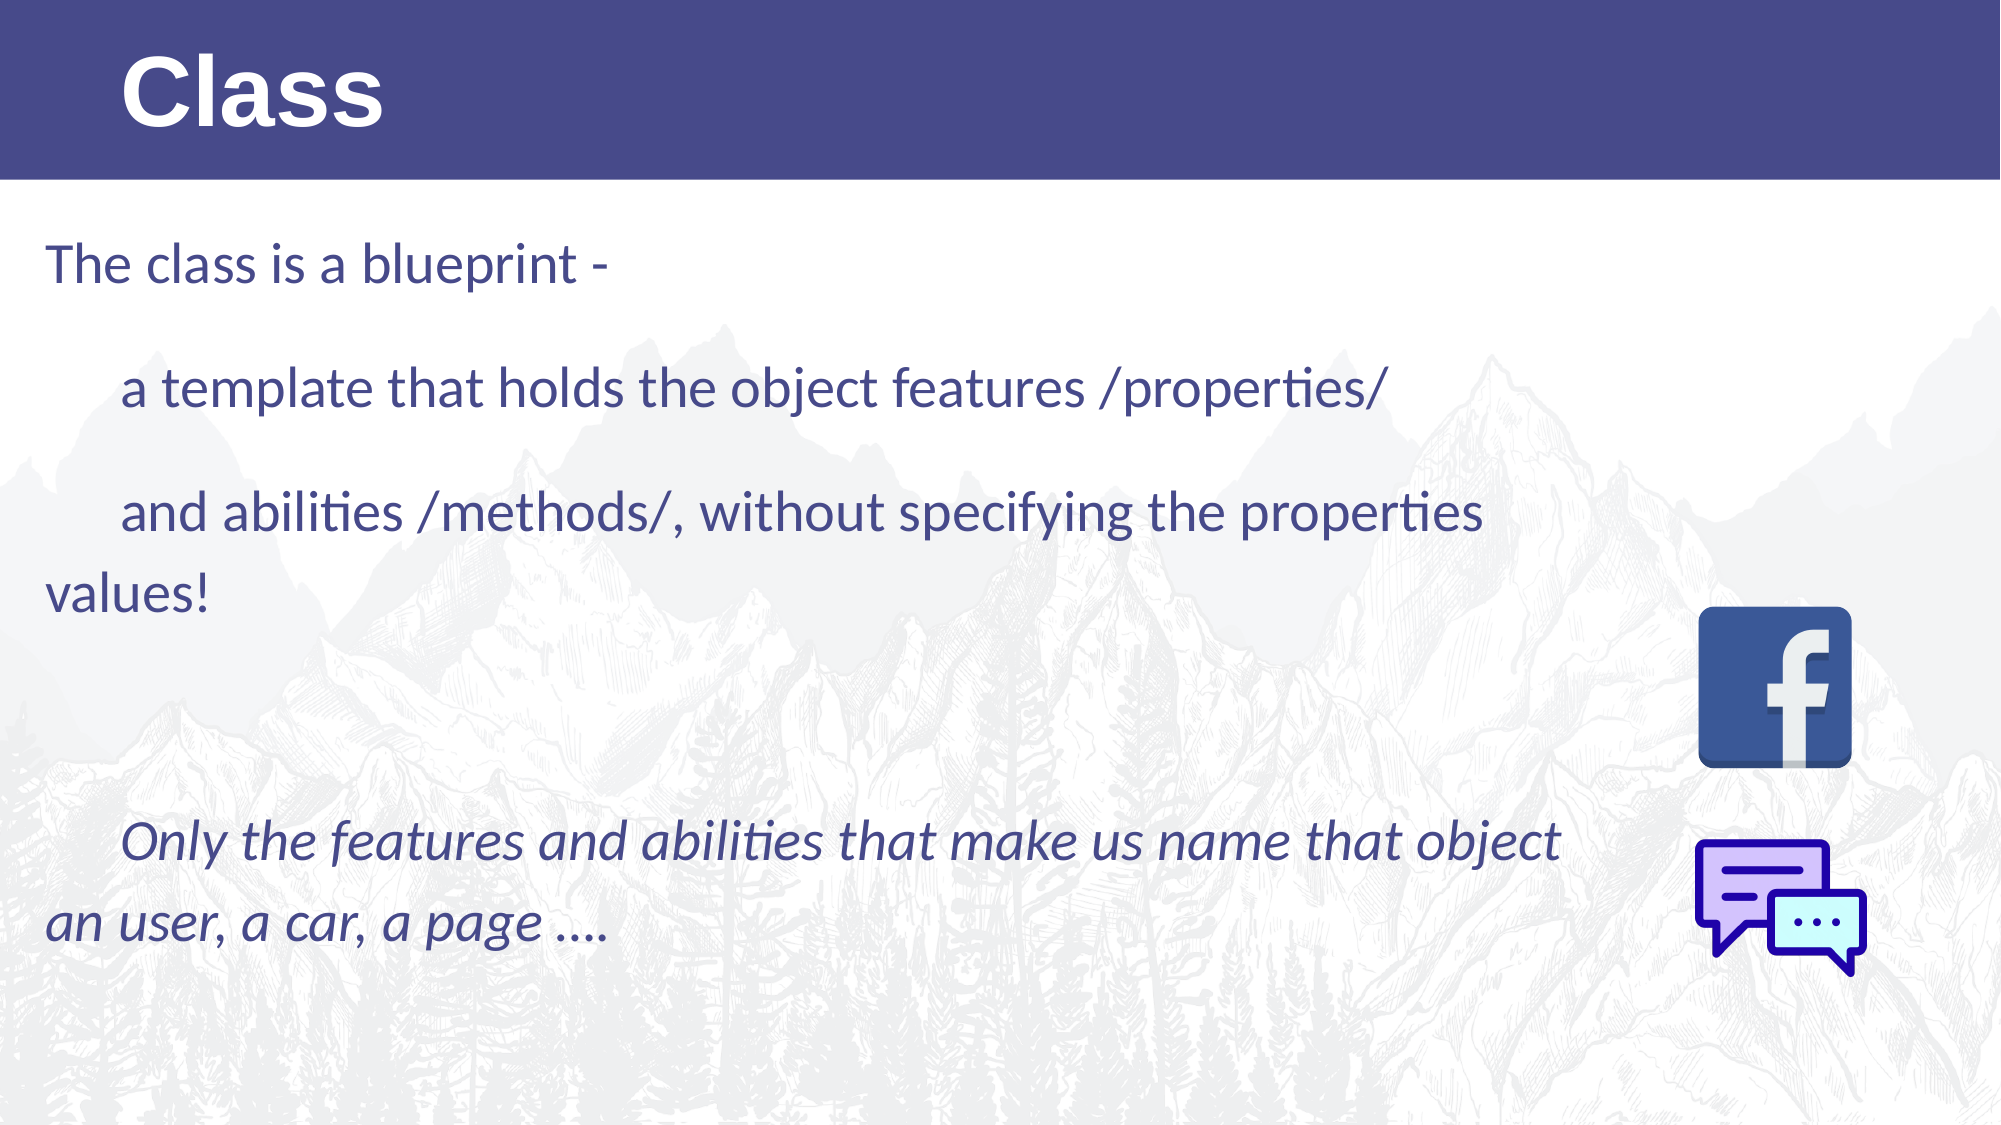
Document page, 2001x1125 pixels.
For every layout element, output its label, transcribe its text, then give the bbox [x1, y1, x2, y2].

list The class is a blueprint - a template that holds the object features /properties/ and abilities /methods/, without specifying the properties values! Only the features and abilities that make us name that object an user, a car, a page …. [24, 194, 1584, 1097]
picture [1683, 591, 1867, 776]
text_box Class [0, 6, 1489, 161]
picture [1695, 822, 1867, 994]
